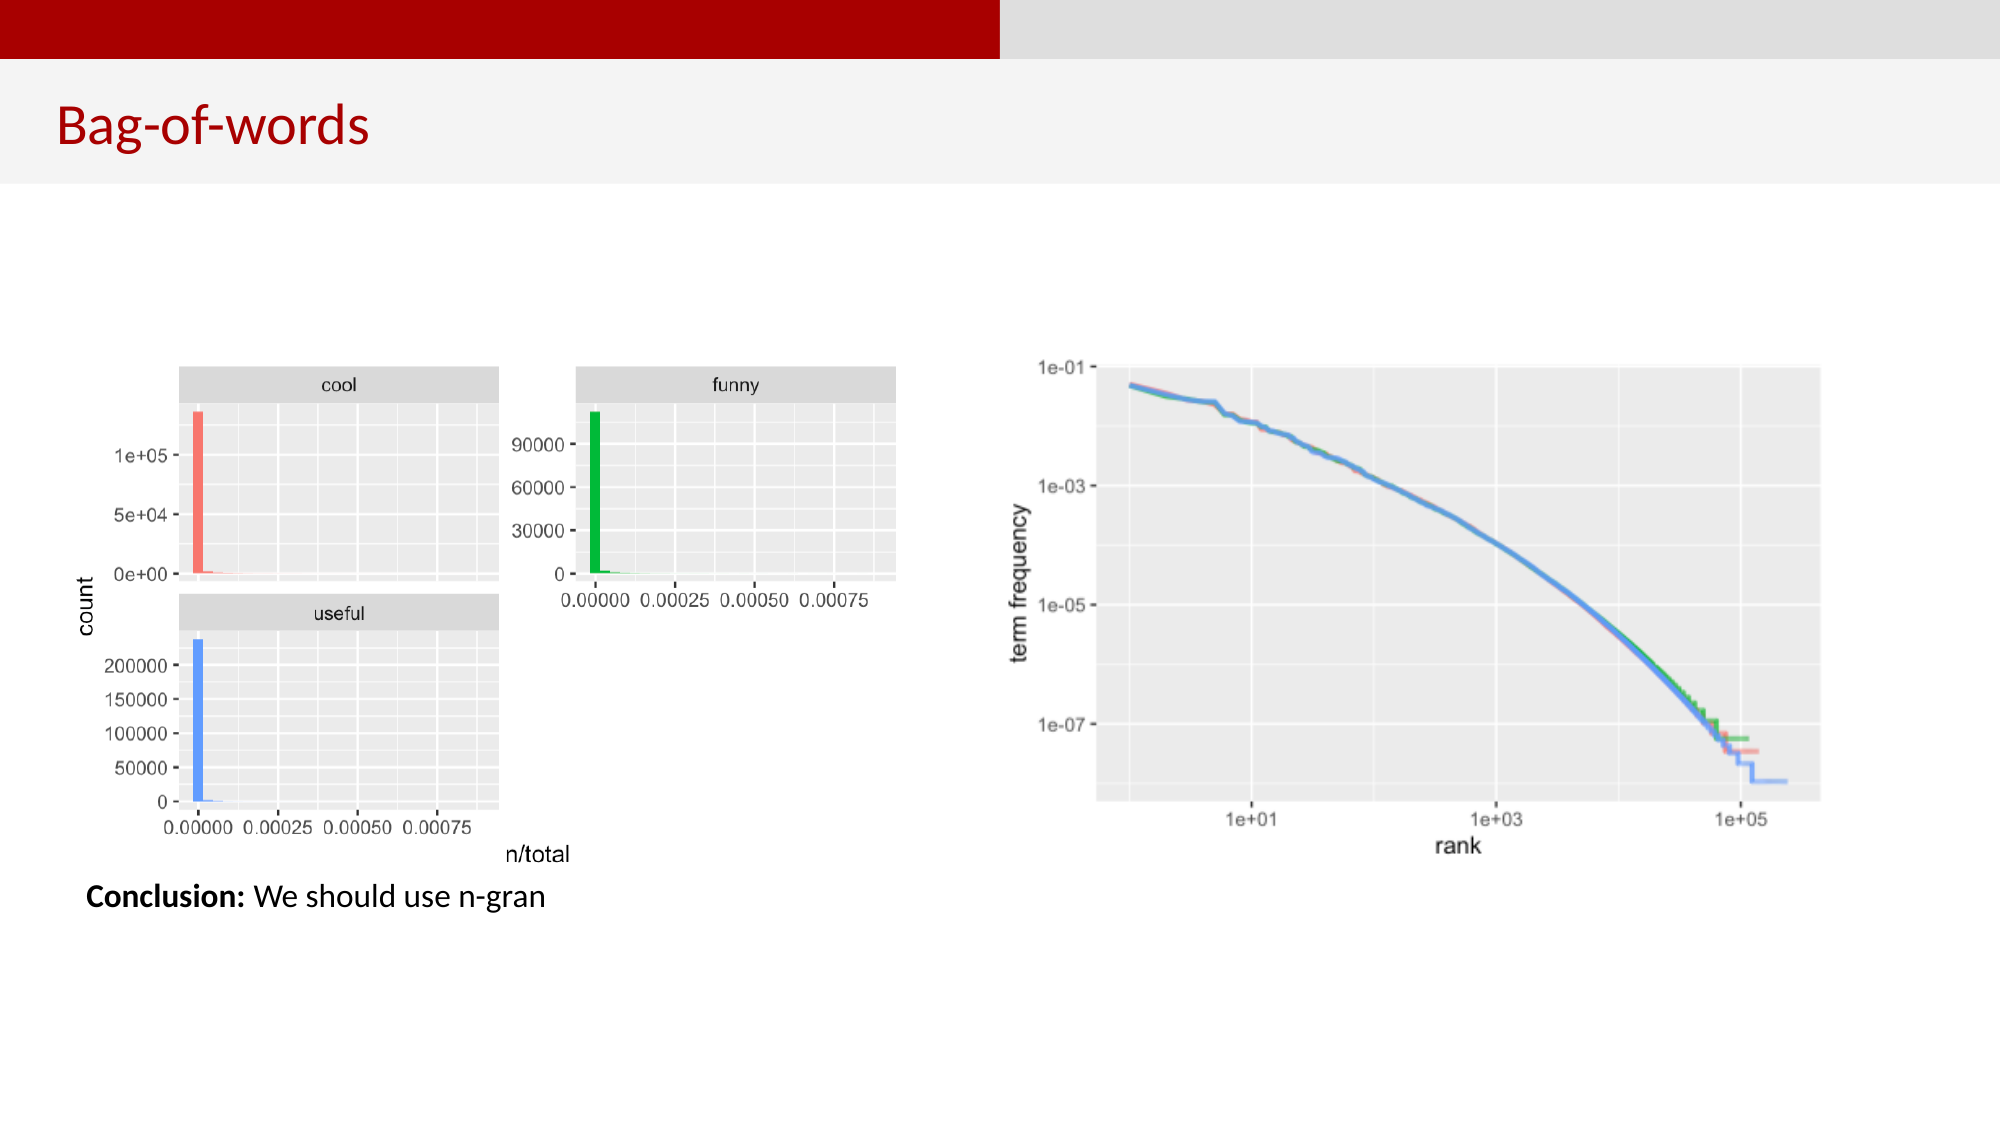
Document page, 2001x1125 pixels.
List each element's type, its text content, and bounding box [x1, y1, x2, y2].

text_box Conclusion: We should use n-gran [71, 866, 1422, 922]
text_box [0, 58, 2000, 185]
text_box Bag-of-words [41, 78, 1392, 164]
picture [71, 358, 900, 867]
picture [999, 358, 1828, 862]
text_box [999, 0, 2000, 58]
text_box [0, 0, 999, 58]
